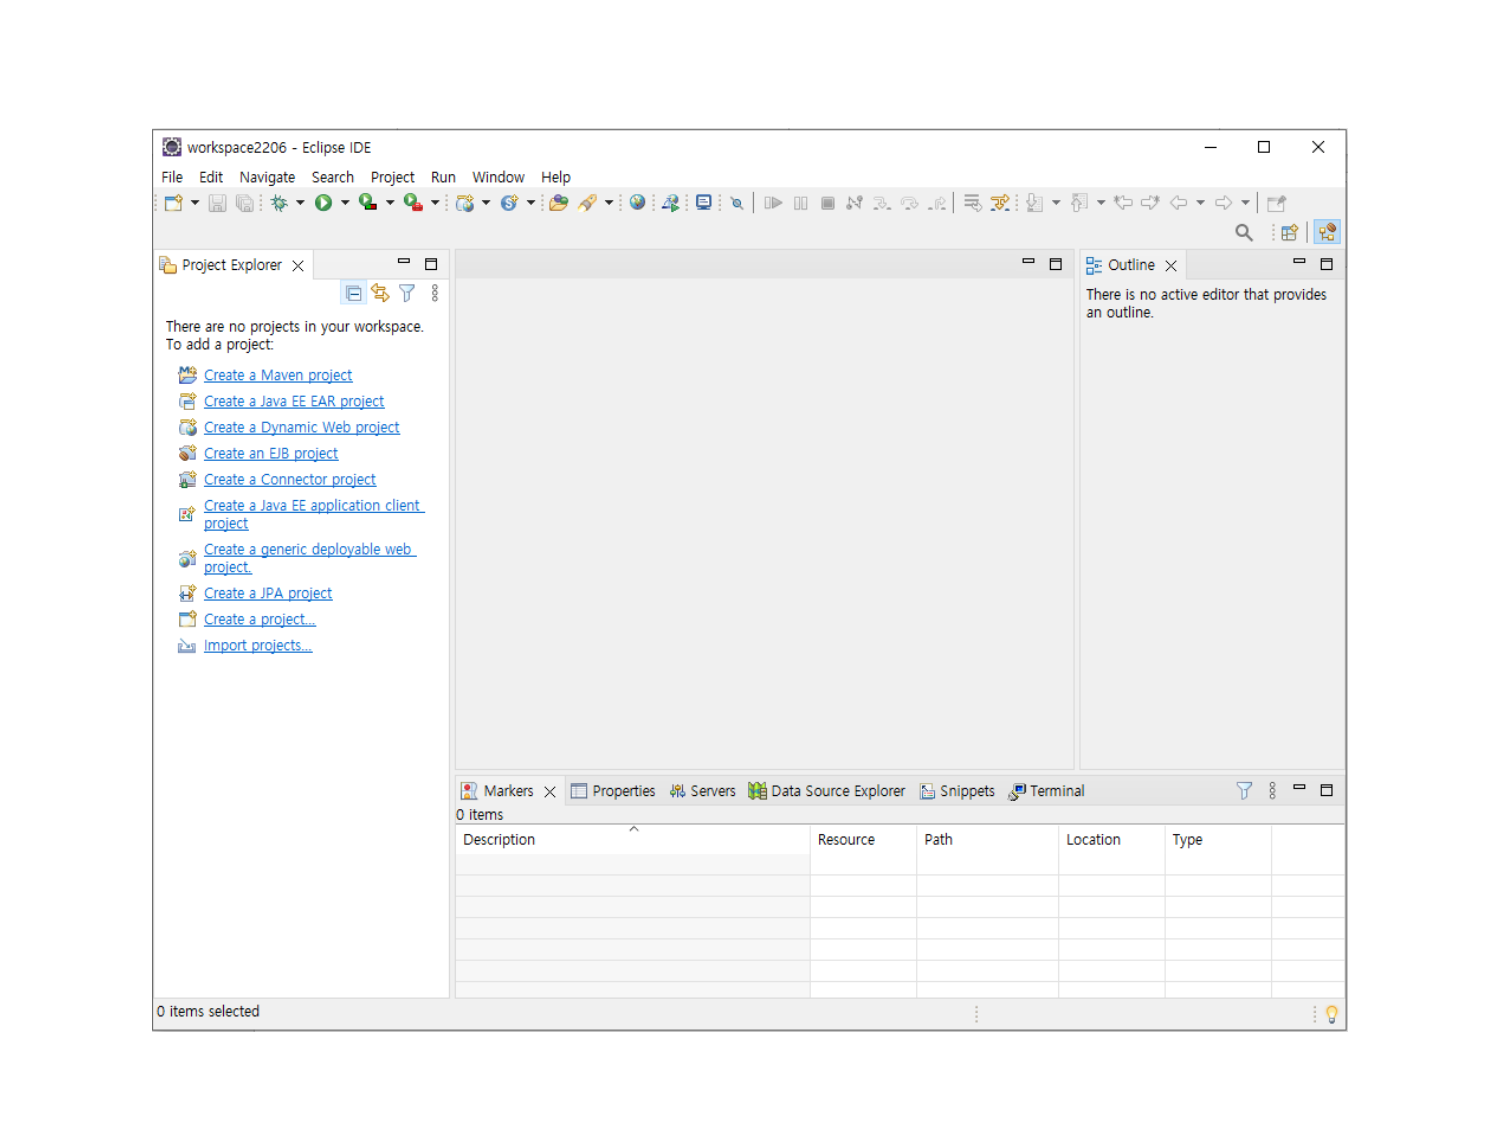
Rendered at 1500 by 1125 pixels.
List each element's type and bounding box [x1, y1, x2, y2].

list [151, 128, 1348, 1032]
